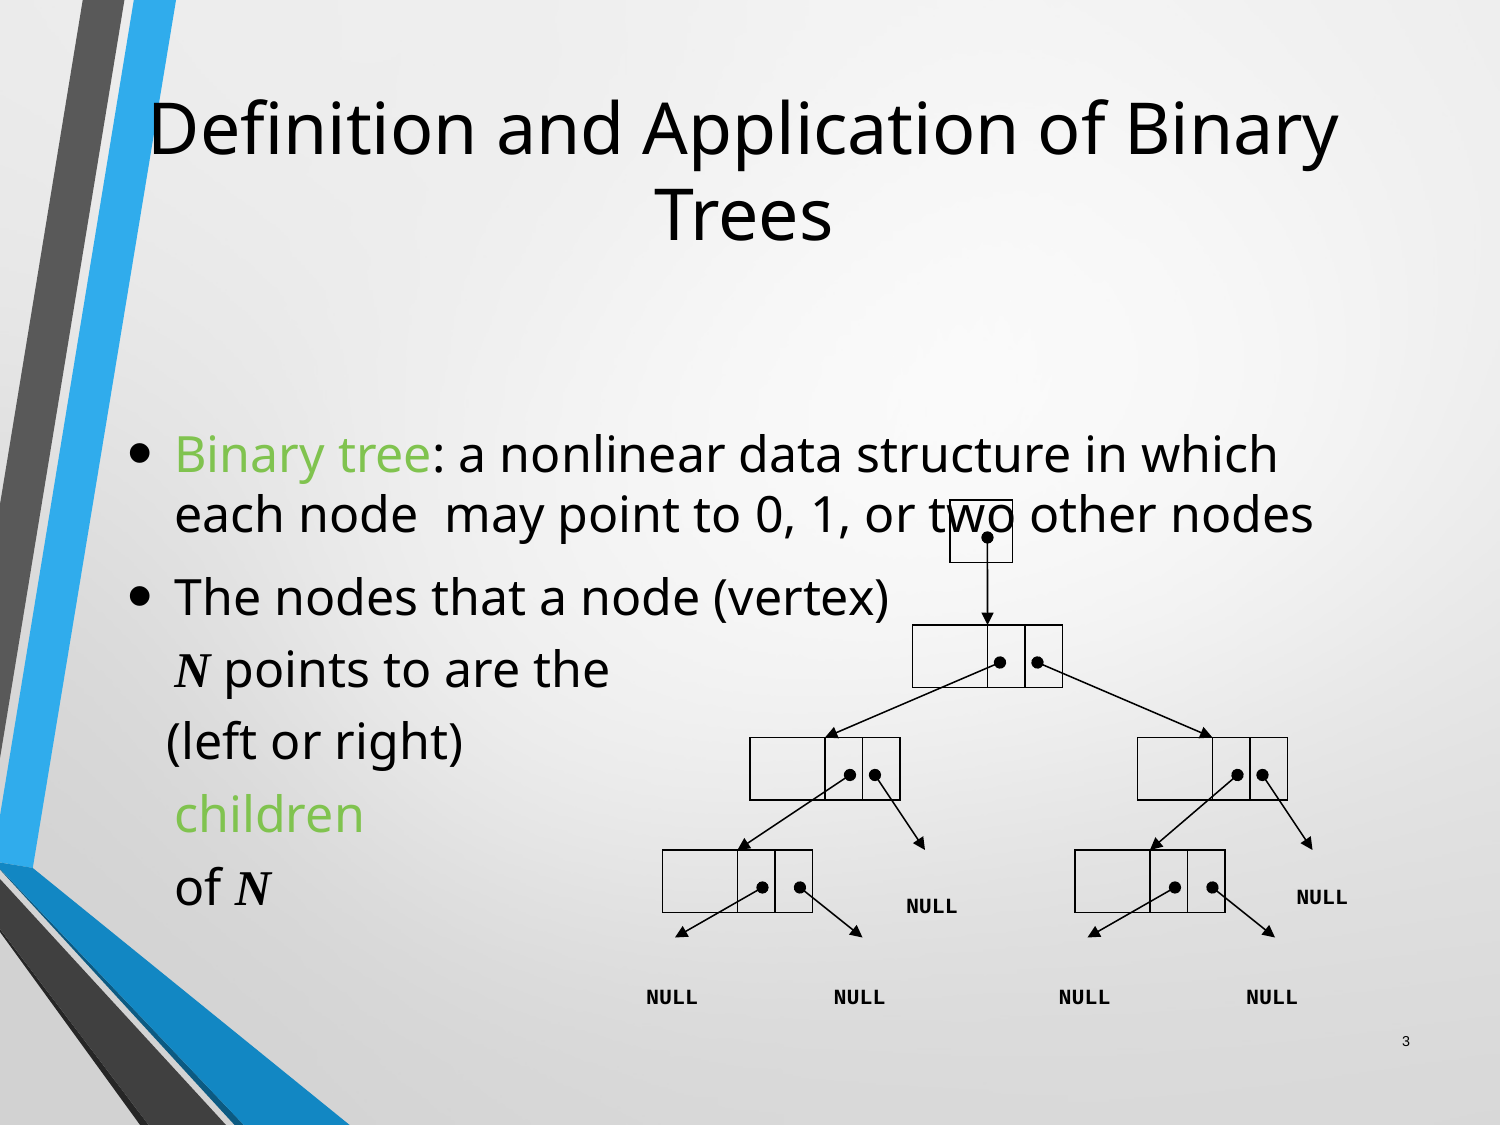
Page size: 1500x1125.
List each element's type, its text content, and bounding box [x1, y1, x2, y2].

text_box [1149, 768, 1244, 850]
text_box [1137, 737, 1212, 800]
text_box [868, 768, 925, 850]
text_box [737, 849, 775, 913]
text_box [1250, 737, 1288, 800]
text_box NULL [1231, 949, 1314, 1016]
text_box [662, 849, 737, 913]
text_box [825, 656, 1007, 739]
text_box [1087, 881, 1182, 938]
text_box [981, 531, 994, 625]
text_box [793, 881, 863, 938]
text_box NULL [891, 859, 974, 926]
title Definition and Application of Binary Trees [50, 75, 1438, 263]
slide_number 3 [1354, 1001, 1425, 1062]
text_box NULL [818, 949, 901, 1016]
text_box [1188, 849, 1225, 913]
text_box [1031, 656, 1213, 739]
text_box [863, 737, 900, 800]
text_box [949, 499, 1013, 563]
text_box [675, 881, 769, 938]
text_box [1074, 849, 1149, 913]
text_box NULL [1043, 949, 1126, 1016]
text_box [1256, 768, 1313, 849]
text_box [737, 768, 857, 850]
text_box [1149, 849, 1188, 913]
text_box [749, 737, 825, 800]
text_box [912, 624, 987, 688]
text_box NULL [631, 949, 714, 1016]
text_box [825, 737, 863, 800]
list Binary tree: a nonlinear data structure in which each node may point to 0, 1, or two other nodes The nodes that a node (vertex) N points to are the (left or right) children of N [112, 324, 1388, 1013]
text_box [1206, 881, 1276, 938]
text_box [775, 849, 813, 913]
text_box NULL [1281, 849, 1364, 916]
text_box [1212, 737, 1250, 800]
text_box [1025, 624, 1063, 688]
text_box [987, 624, 1025, 688]
